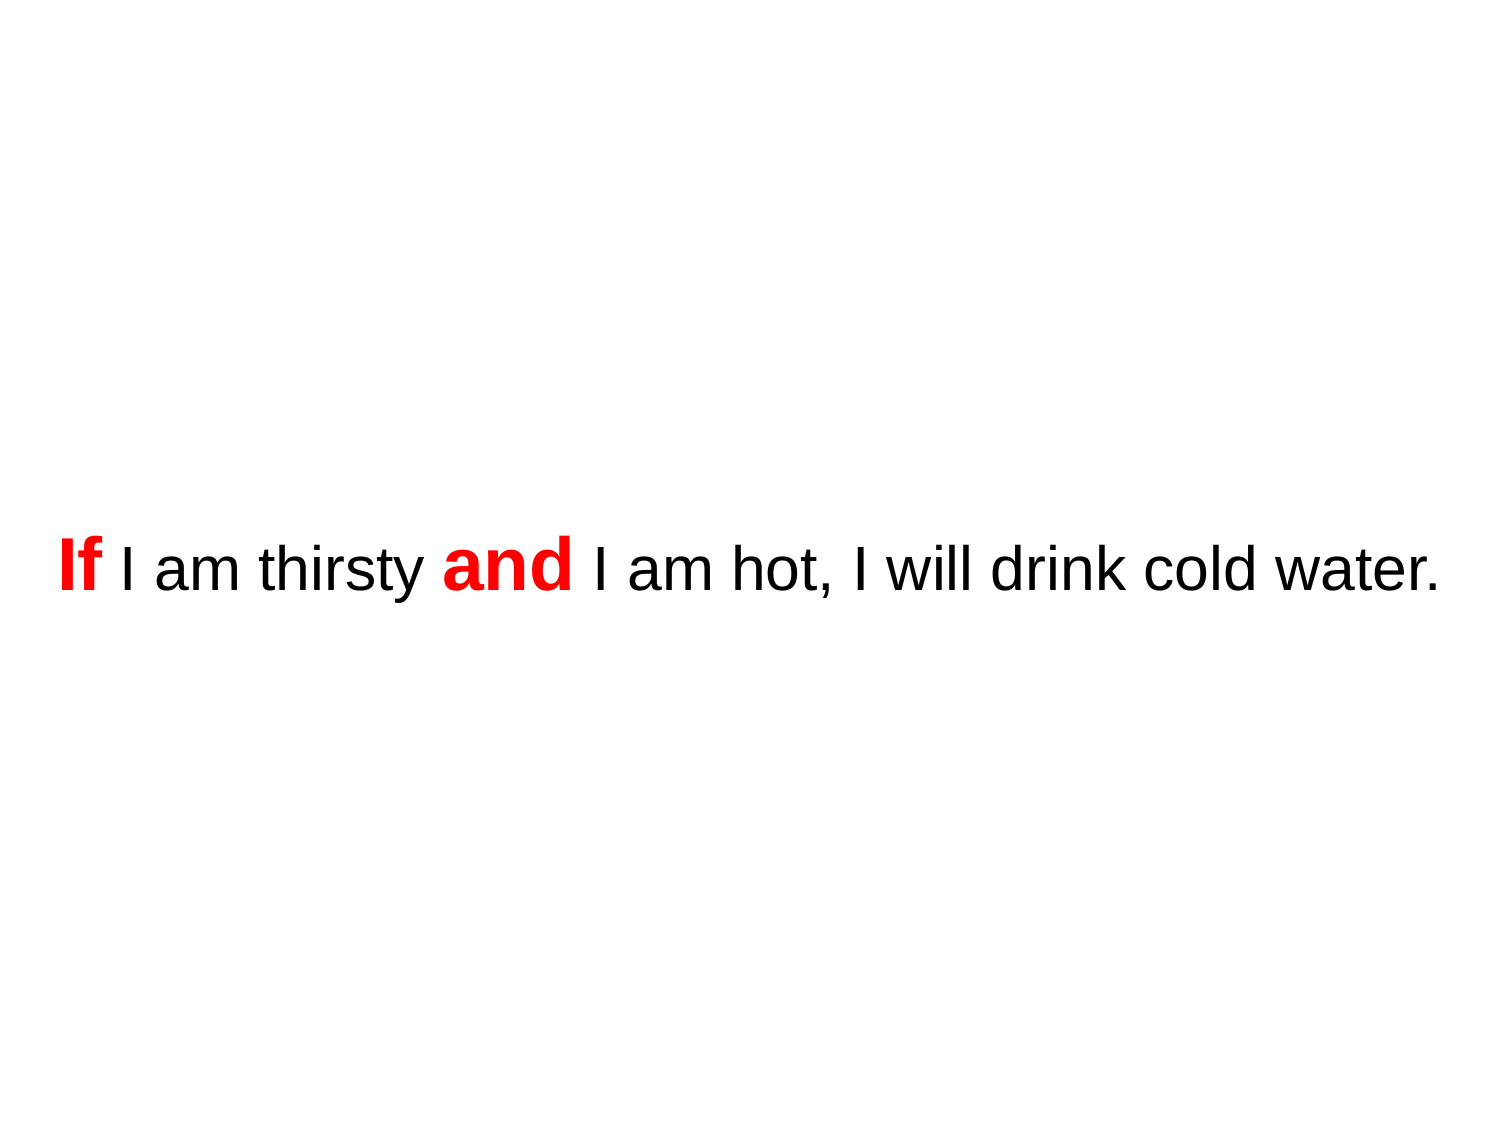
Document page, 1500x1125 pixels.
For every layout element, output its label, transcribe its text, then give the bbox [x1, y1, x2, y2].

text_box If I am thirsty and I am hot, I will drink cold water. [37, 499, 1463, 625]
